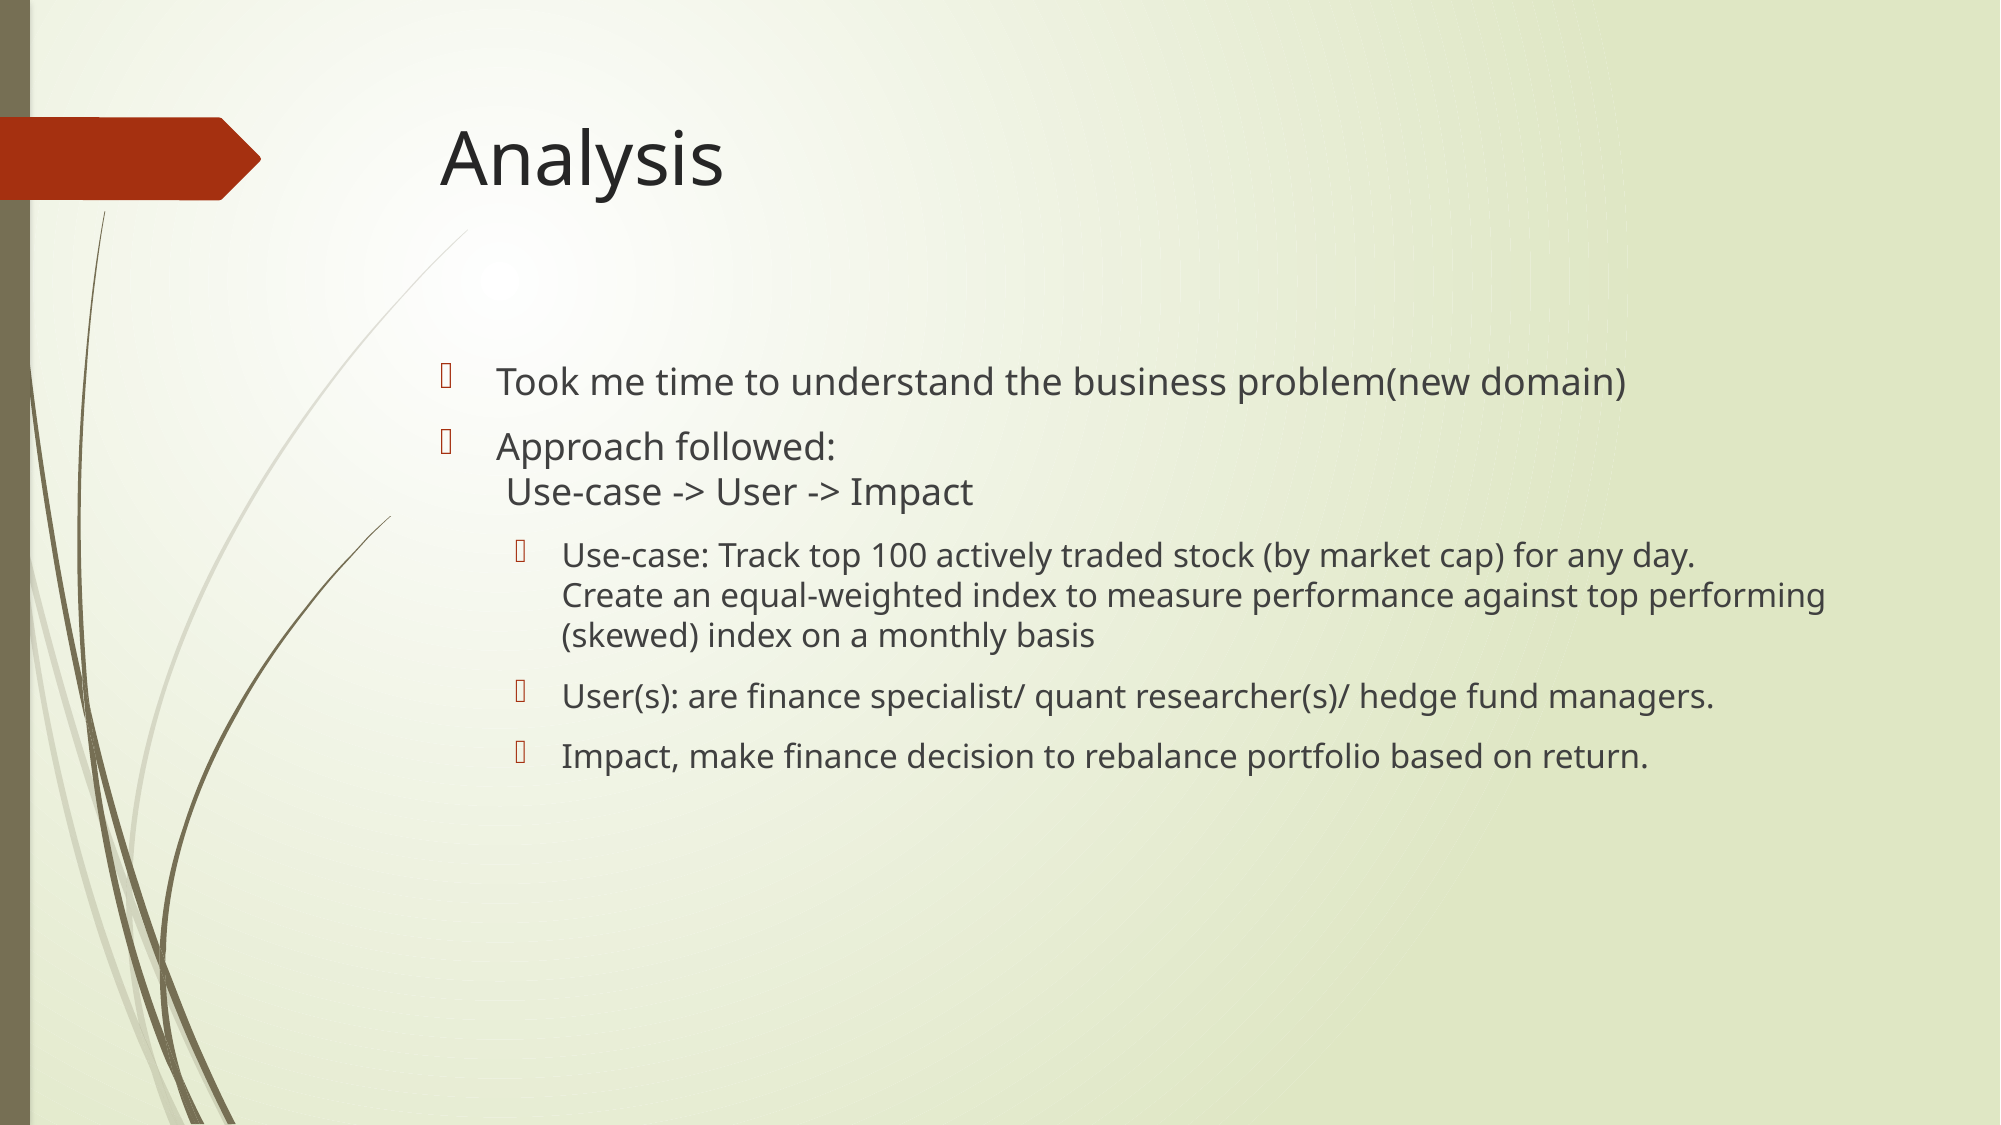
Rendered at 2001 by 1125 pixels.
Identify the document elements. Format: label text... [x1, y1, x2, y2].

title Analysis [425, 102, 1888, 313]
list Took me time to understand the business problem(new domain) Approach followed: Use-case -> User -> Impact Use-case: Track top 100 actively traded stock (by market cap) for any day. Create an equal-weighted index to measure performance against top performing (skewed) index on a monthly basis User(s): are finance specialist/ quant researcher(s)/ hedge fund managers. Impact, make finance decision to rebalance portfolio based on return. [424, 350, 1888, 970]
